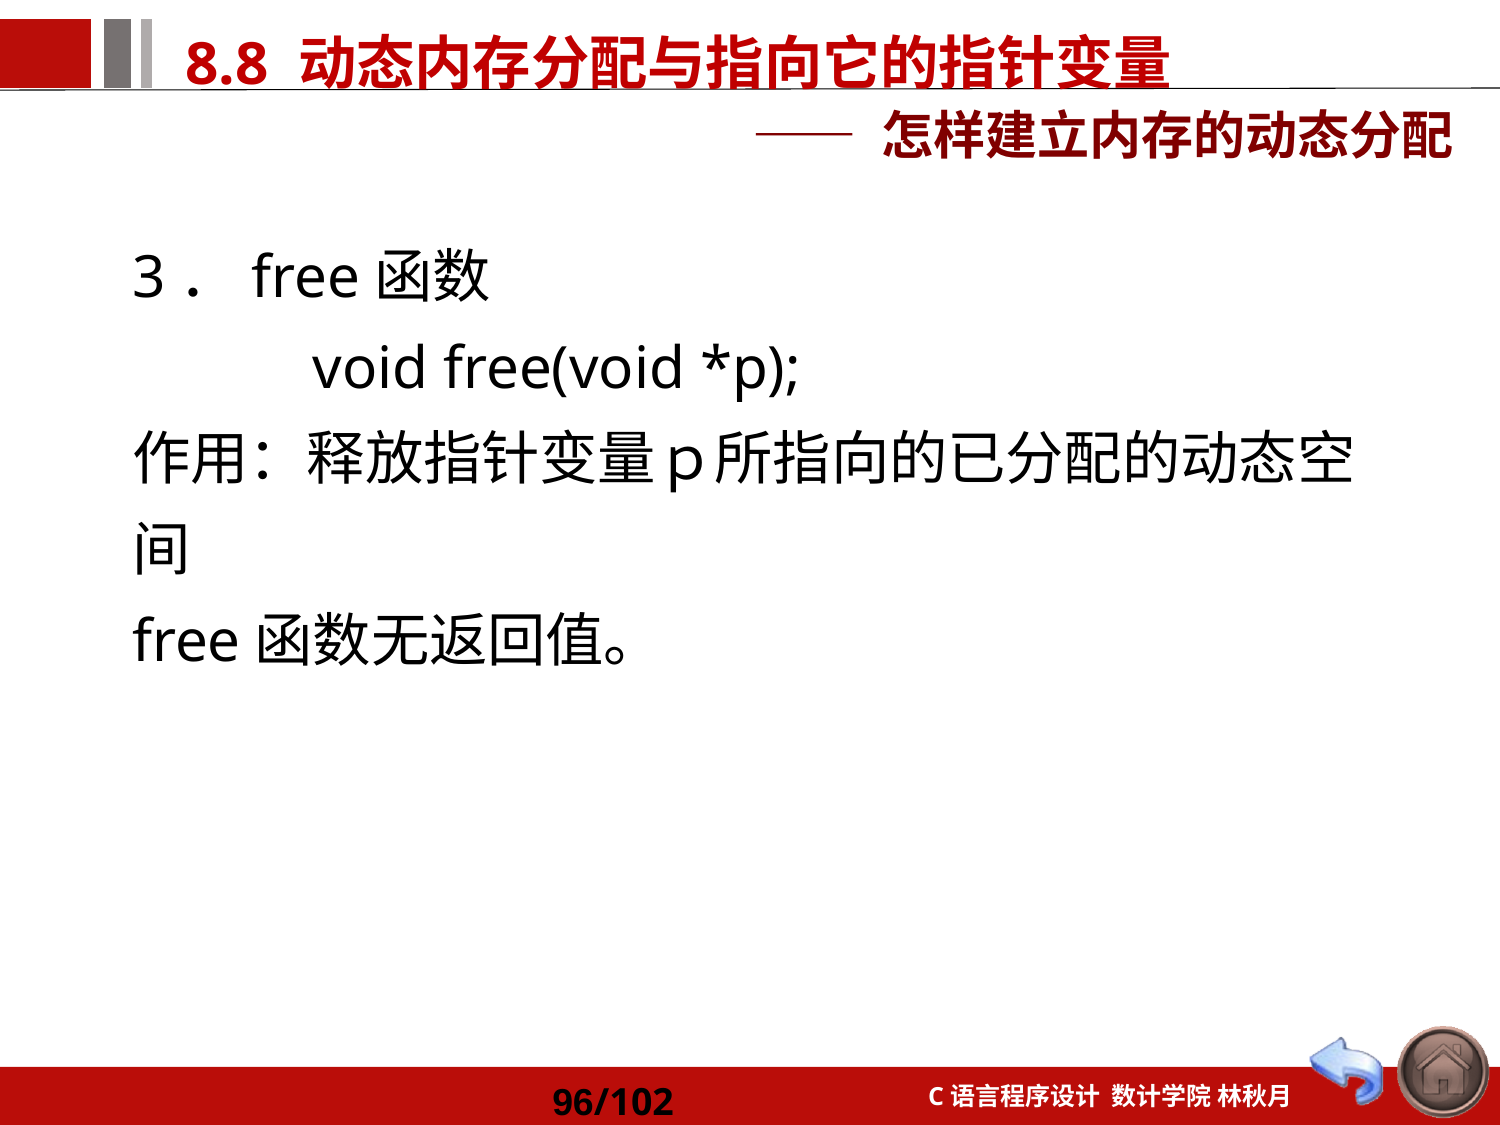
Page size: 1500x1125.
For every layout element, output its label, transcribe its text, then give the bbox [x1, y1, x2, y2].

list 3．free函数 void free(void *p); 作用：释放指针变量ｐ所指向的已分配的动态空间 free函数无返回值。 [117, 210, 1372, 1008]
text_box —— 怎样建立内存的动态分配 [738, 94, 1500, 172]
picture [1308, 1032, 1386, 1110]
